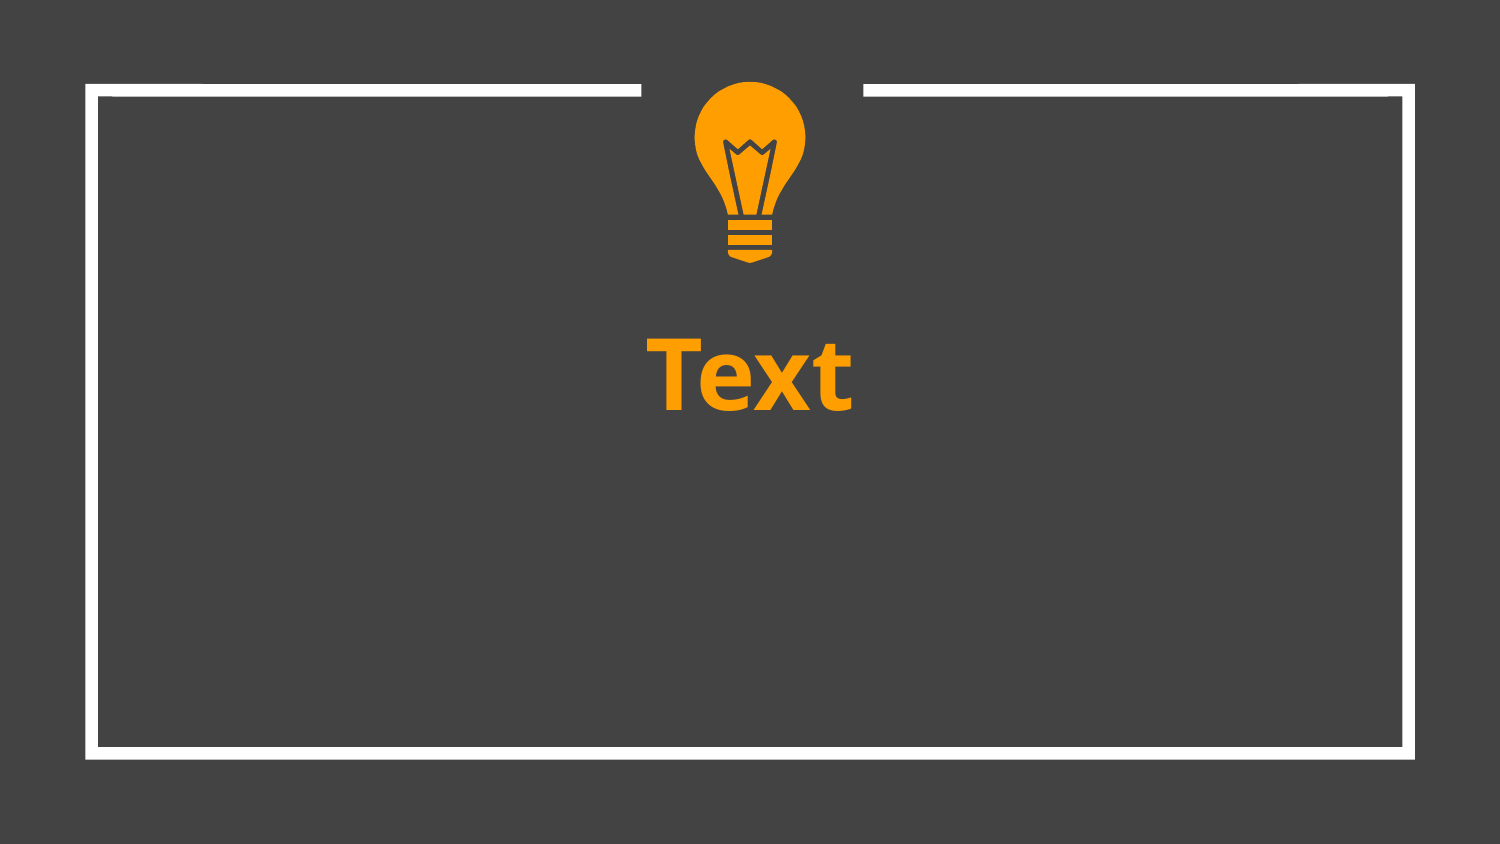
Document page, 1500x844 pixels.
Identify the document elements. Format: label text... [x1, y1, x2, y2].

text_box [694, 81, 806, 264]
title Text [263, 295, 1237, 487]
